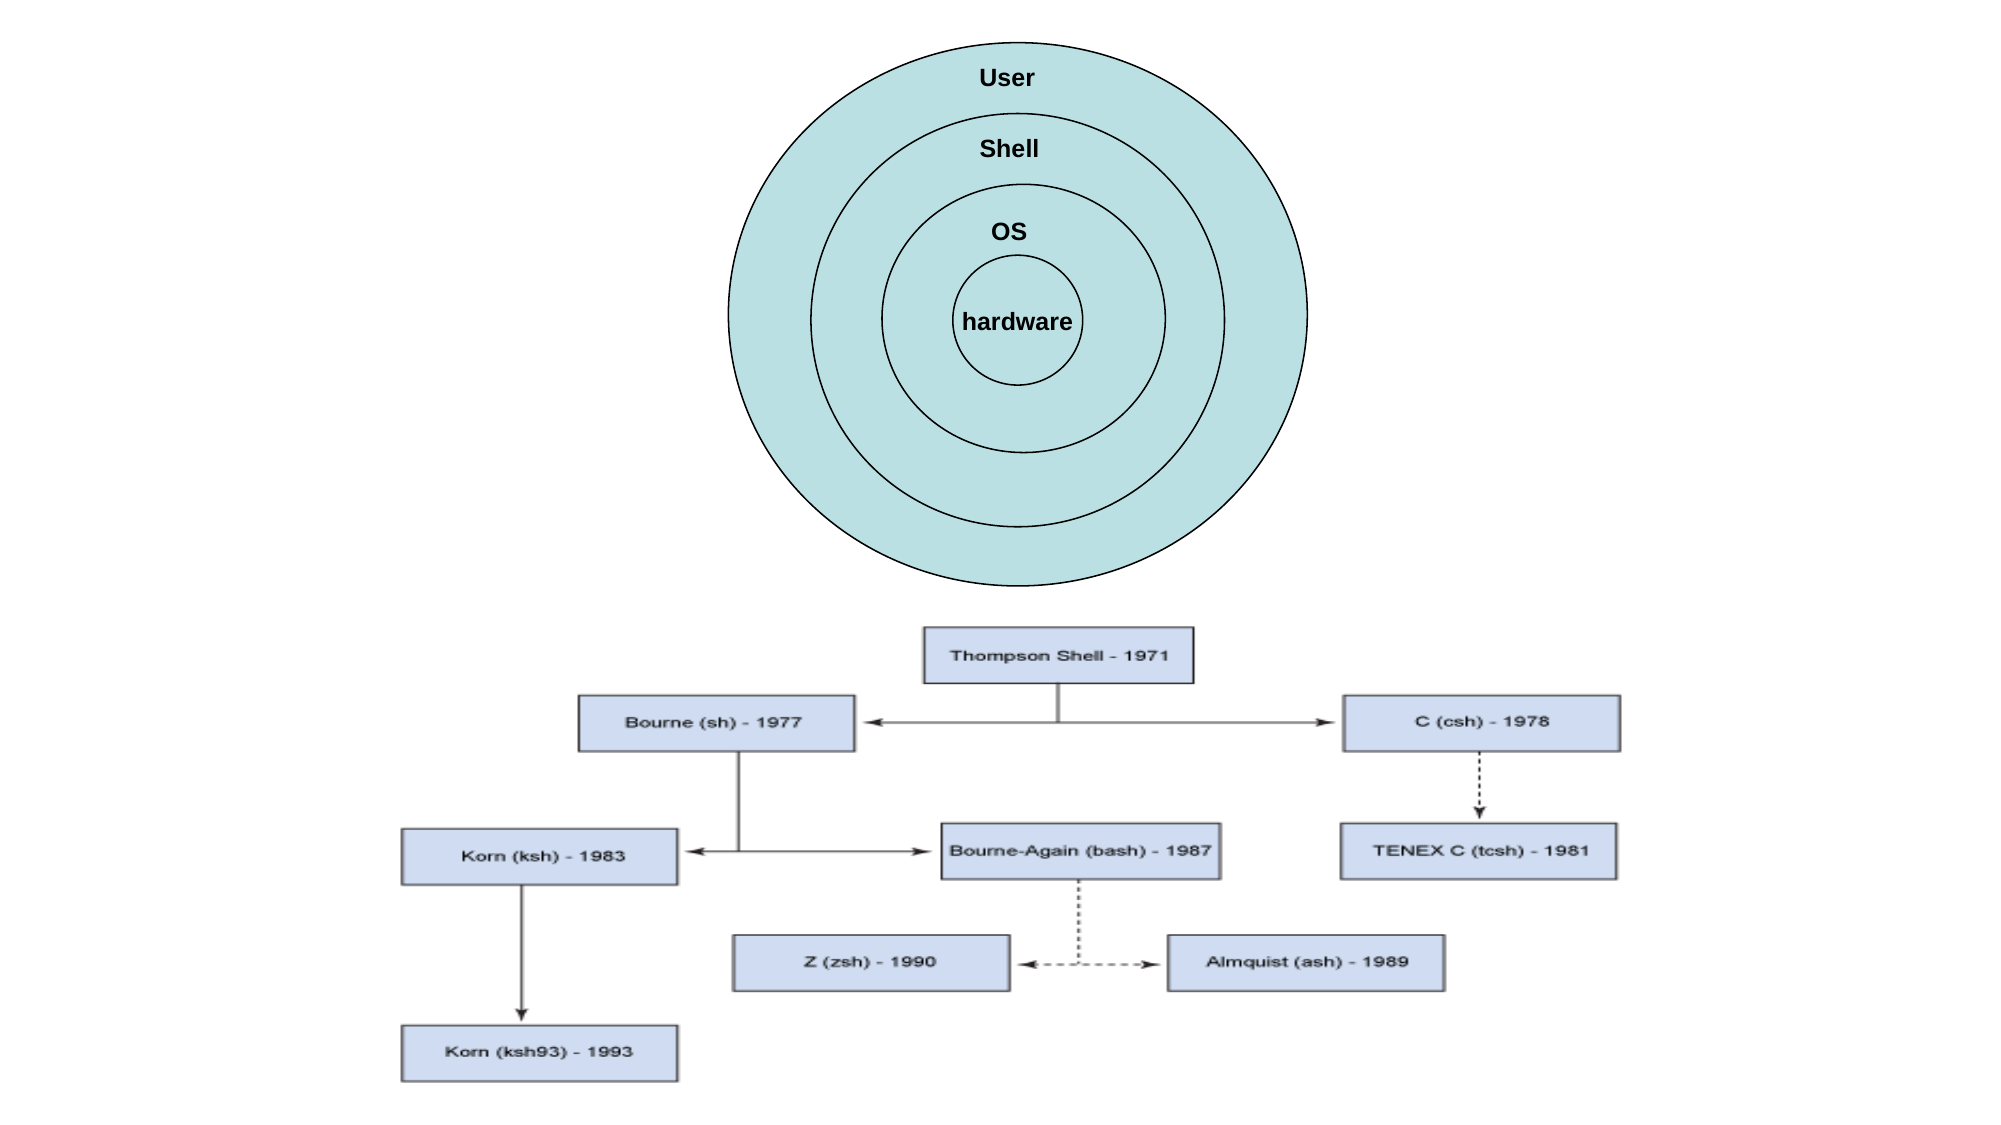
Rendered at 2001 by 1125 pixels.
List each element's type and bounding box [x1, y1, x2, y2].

text_box [728, 42, 1308, 587]
picture [397, 621, 1639, 1095]
